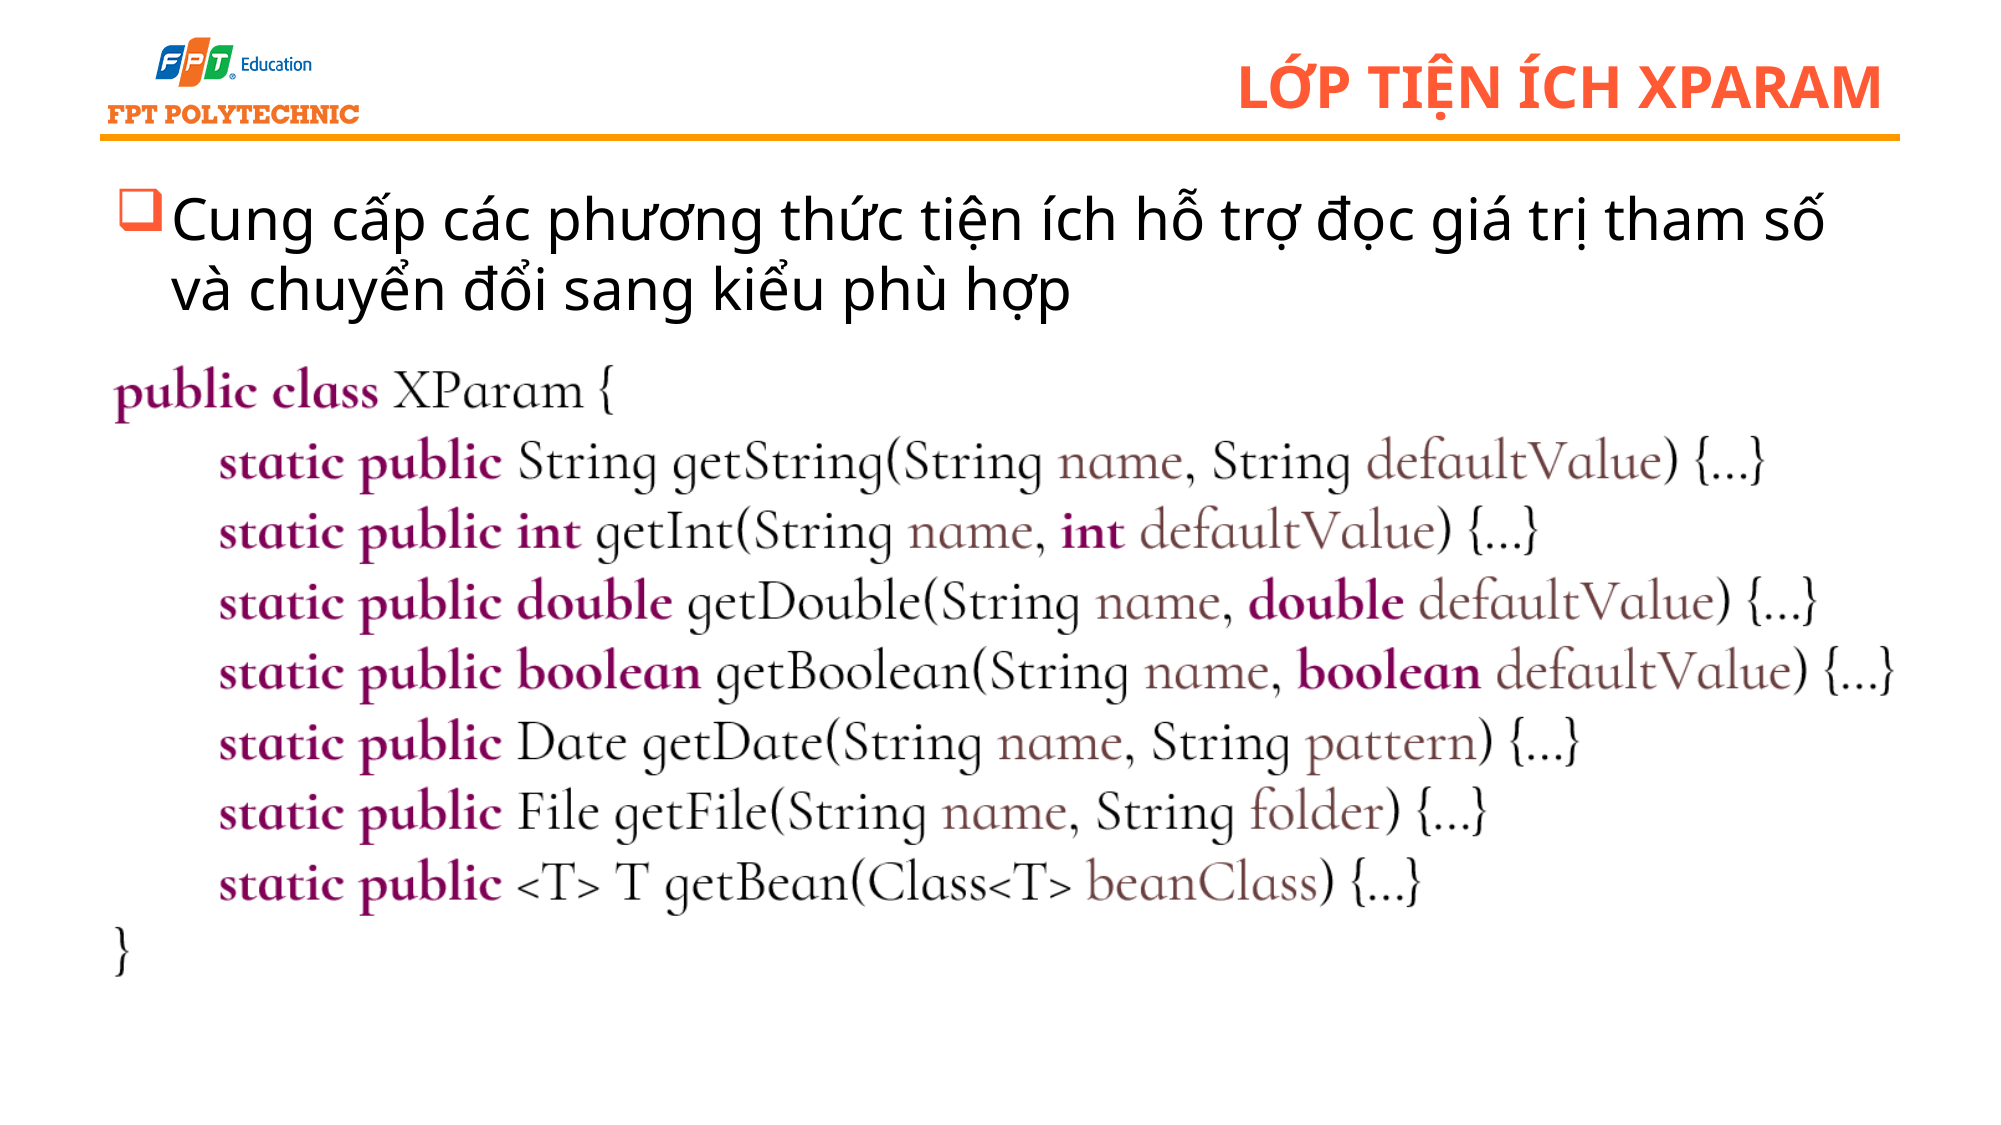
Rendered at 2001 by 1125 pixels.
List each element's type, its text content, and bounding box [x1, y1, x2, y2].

title Lớp tiện ích XParam [366, 45, 1900, 125]
picture [99, 354, 1901, 988]
picture [99, 25, 367, 134]
picture [99, 135, 367, 143]
list Cung cấp các phương thức tiện ích hỗ trợ đọc giá trị tham số và chuyển đổi sang kiểu phù hợp [99, 174, 1900, 353]
